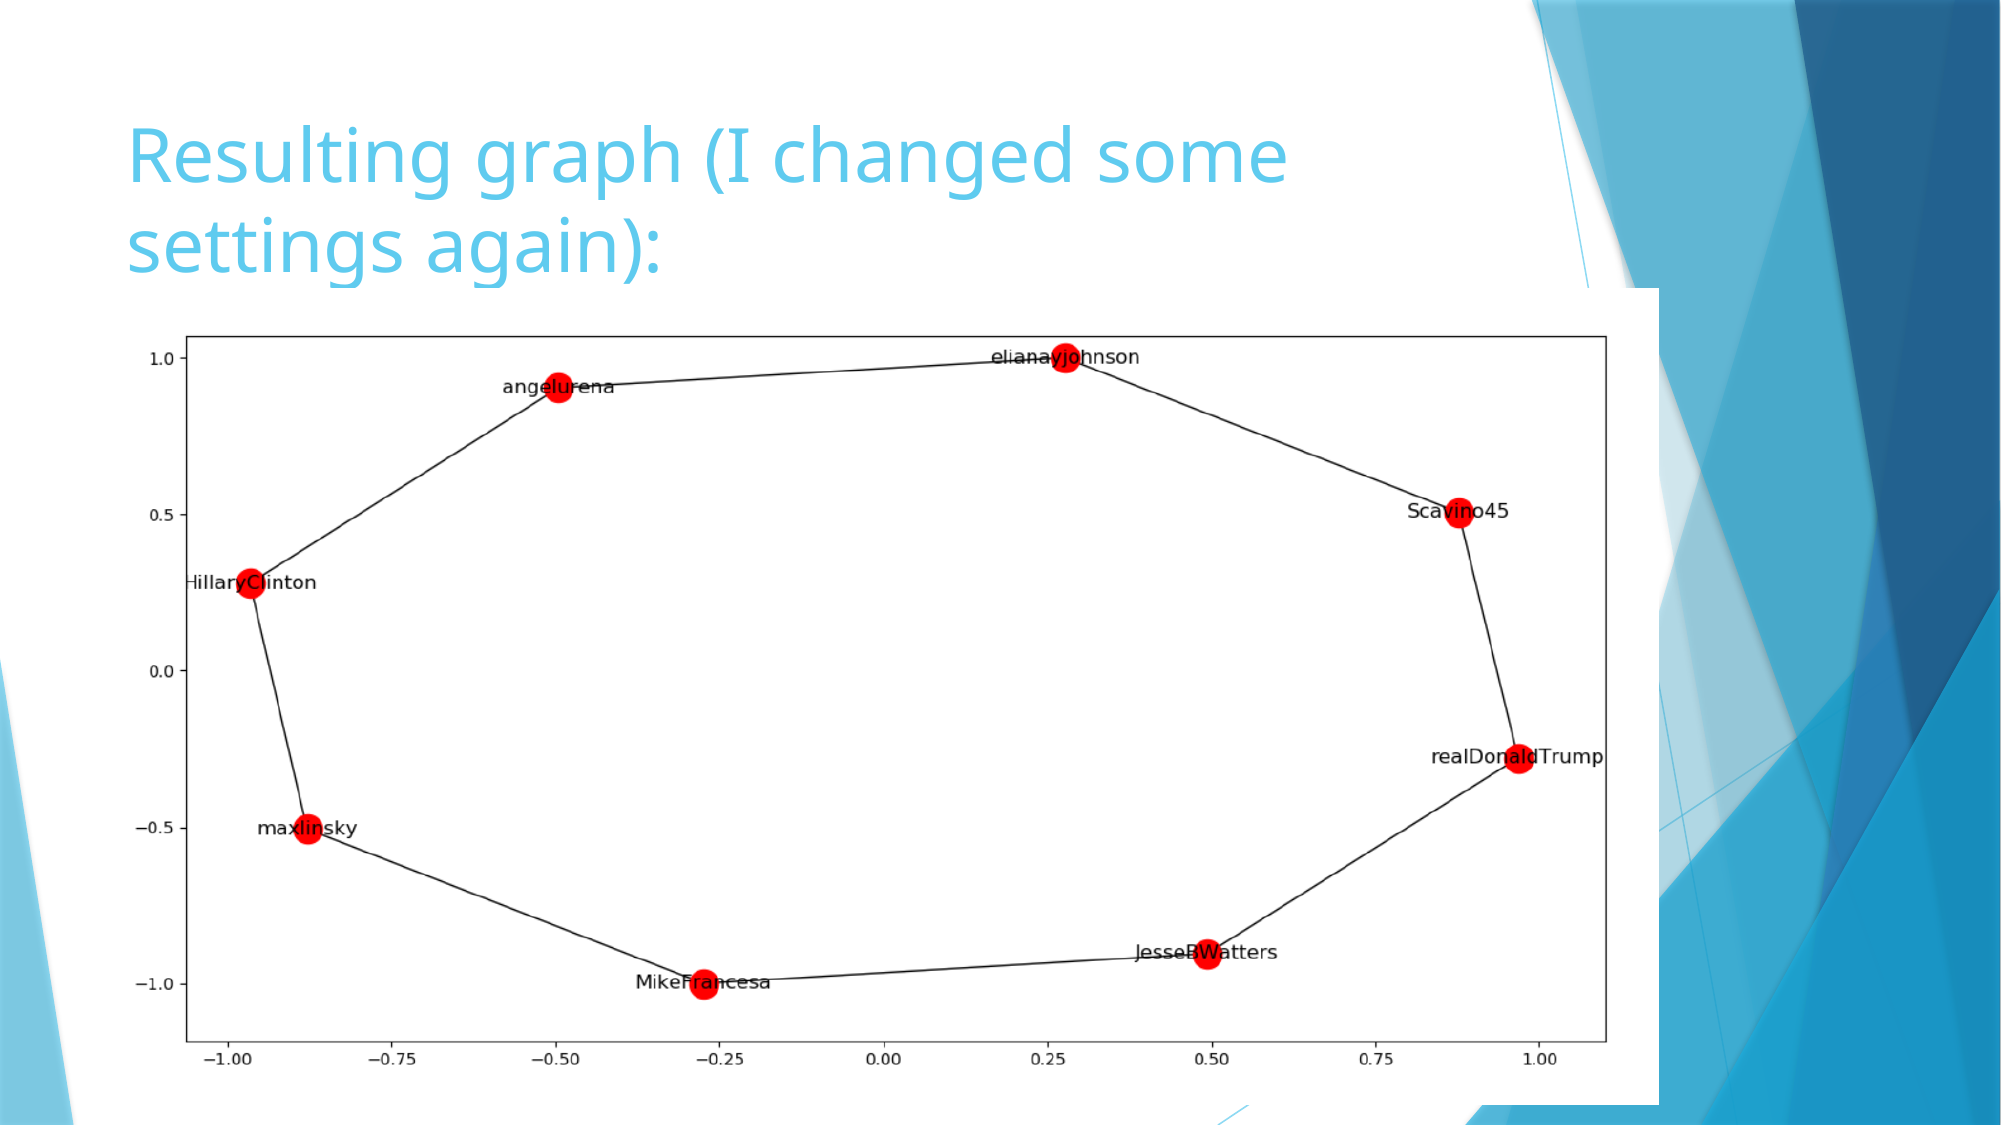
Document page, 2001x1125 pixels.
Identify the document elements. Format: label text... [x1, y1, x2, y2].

picture [110, 287, 1659, 1106]
title Resulting graph (I changed some settings again): [111, 99, 1522, 287]
